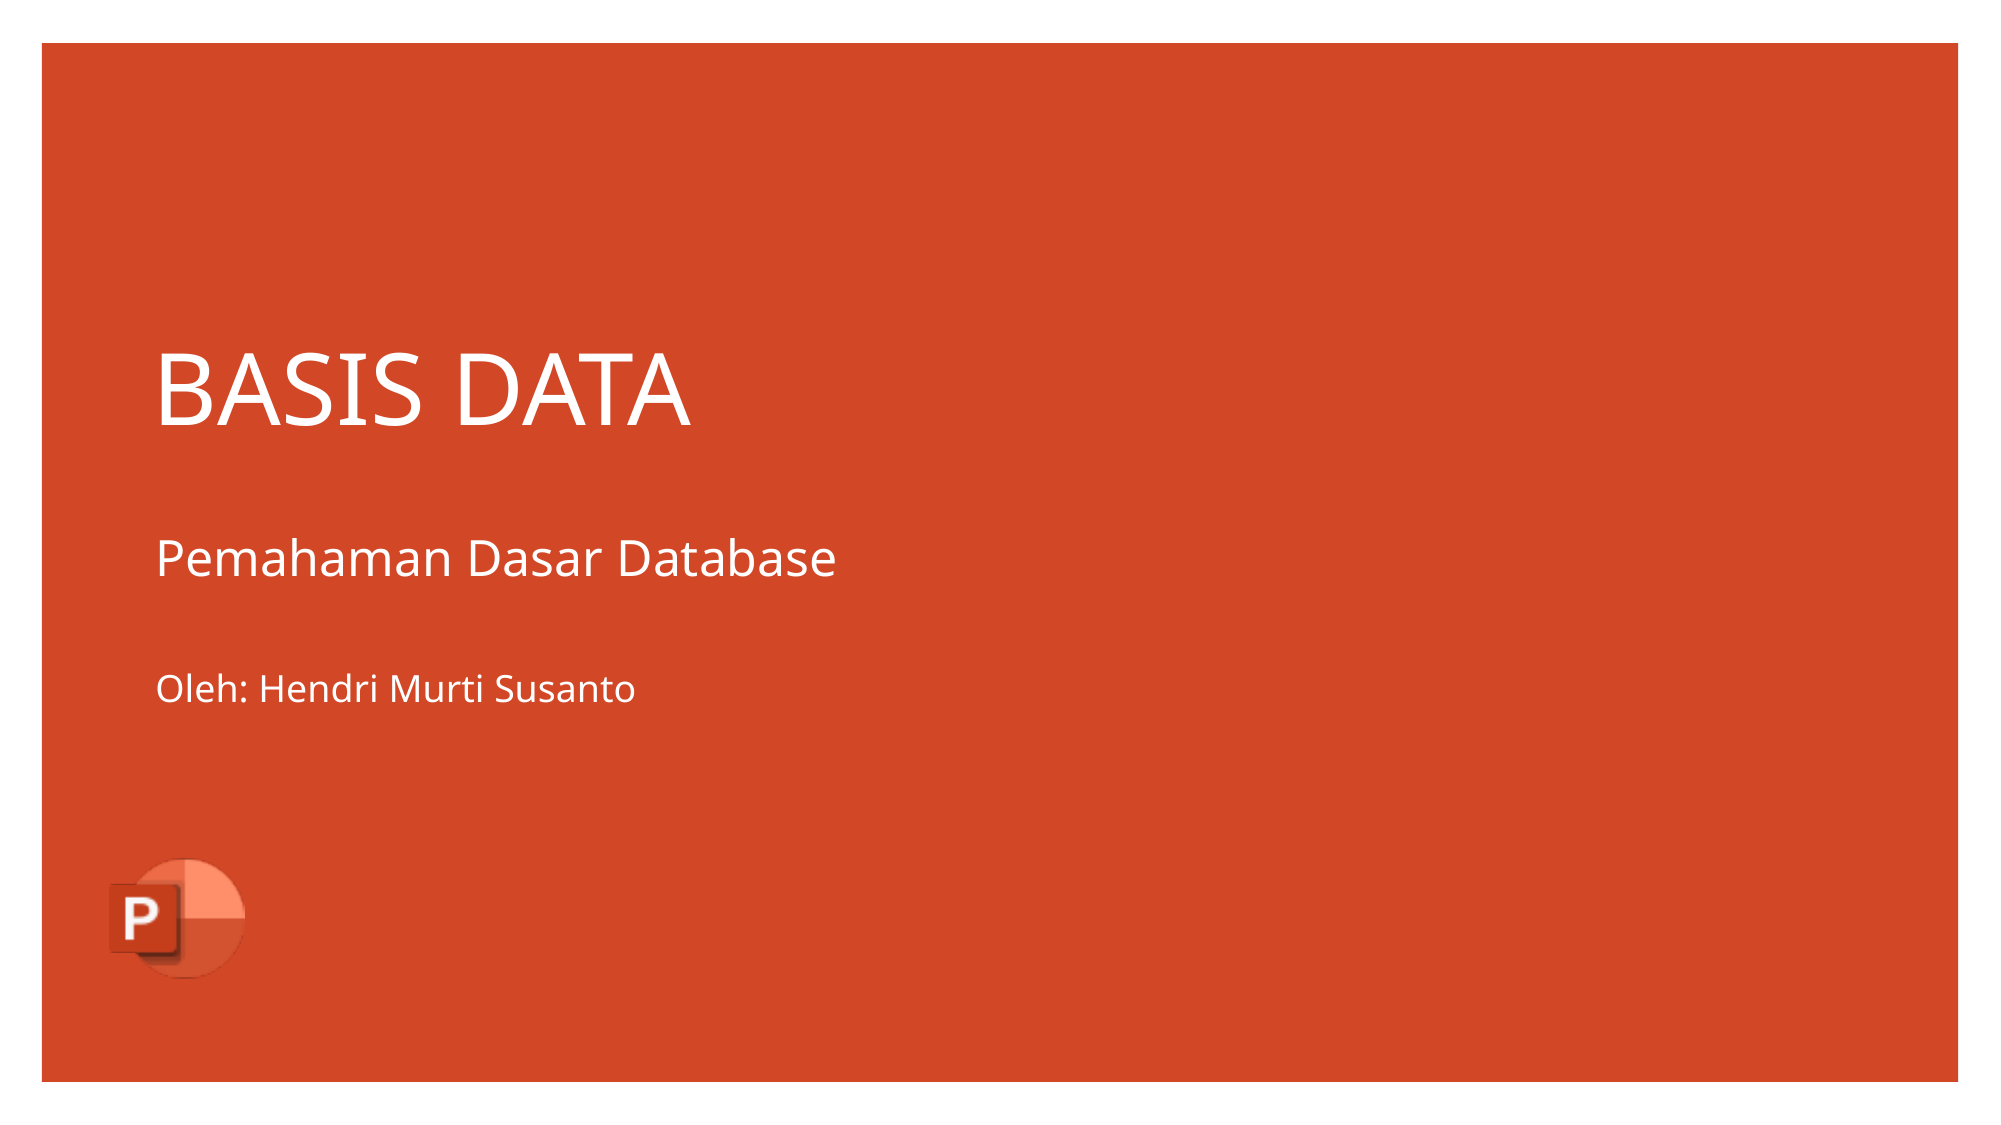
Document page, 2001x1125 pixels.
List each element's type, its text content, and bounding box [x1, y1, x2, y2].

title BASIS DATA [137, 190, 1863, 583]
subtitle Pemahaman Dasar Database Oleh: Hendri Murti Susanto [140, 481, 1713, 721]
picture [109, 851, 245, 987]
